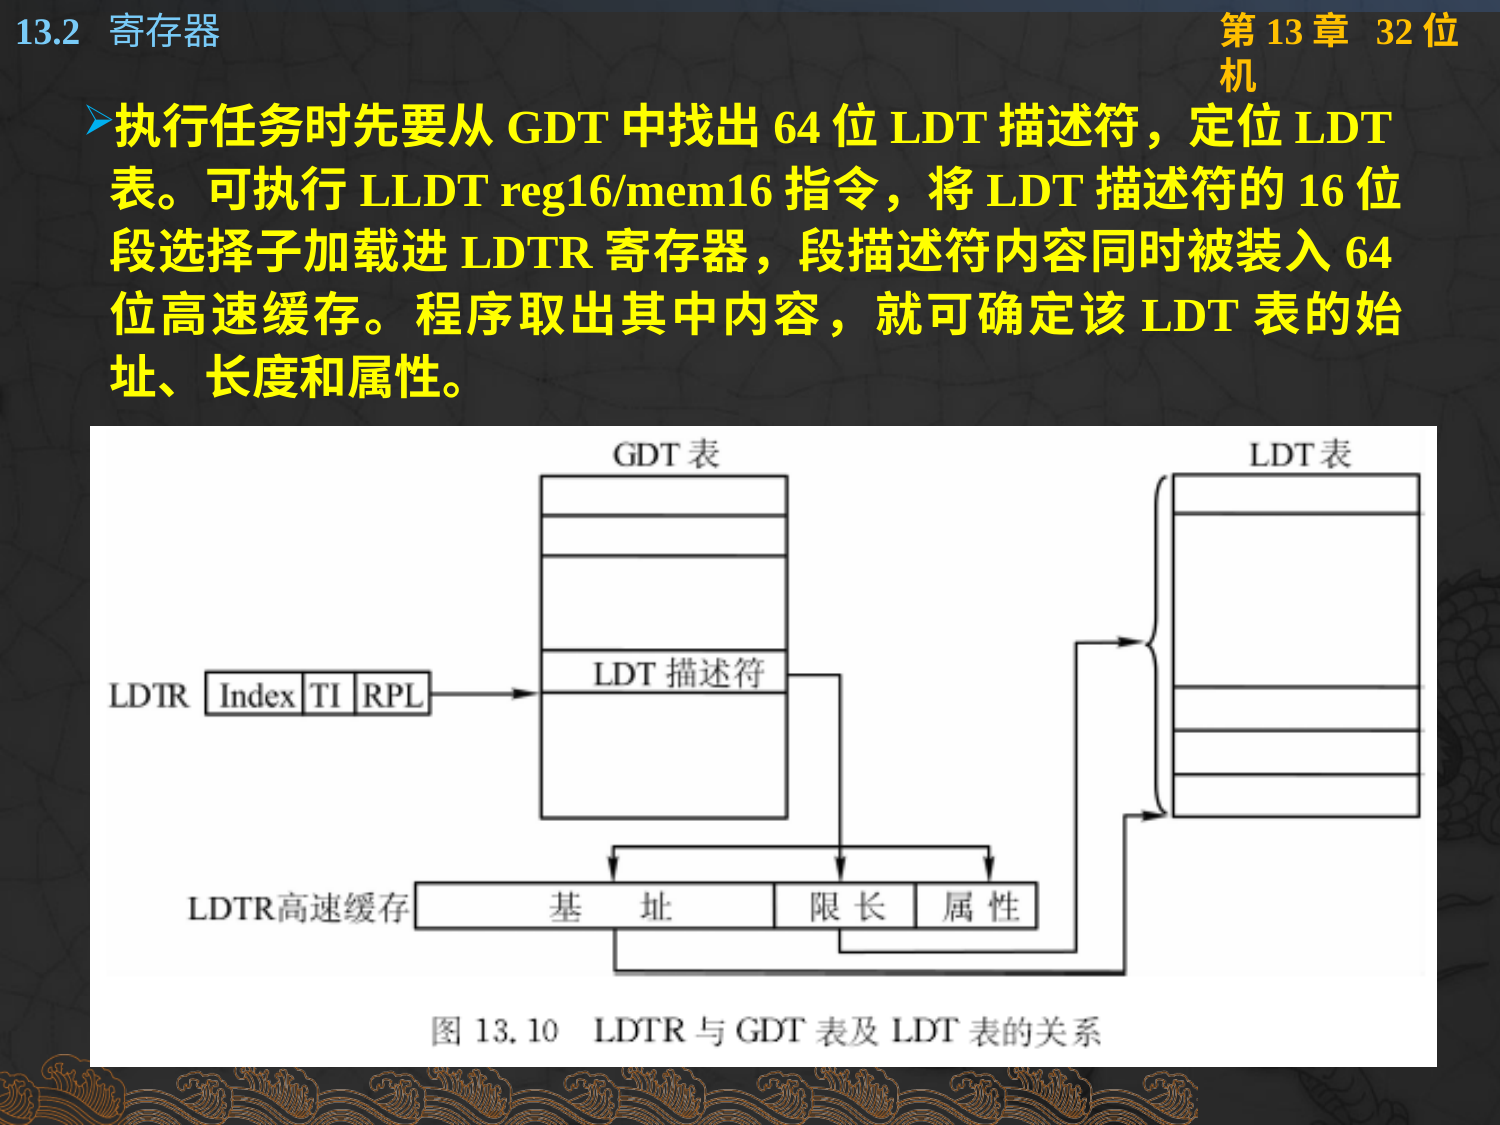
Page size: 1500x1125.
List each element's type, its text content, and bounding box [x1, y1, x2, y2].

list 执行任务时先要从GDT中找出64位LDT描述符，定位LDT表。可执行LLDT reg16/mem16指令，将LDT描述符的16位段选择子加载进LDTR寄存器，段描述符内容同时被装入64位高速缓存。程序取出其中内容，就可确定该LDT表的始址、长度和属性。 [67, 83, 1418, 412]
picture [89, 425, 1437, 1068]
